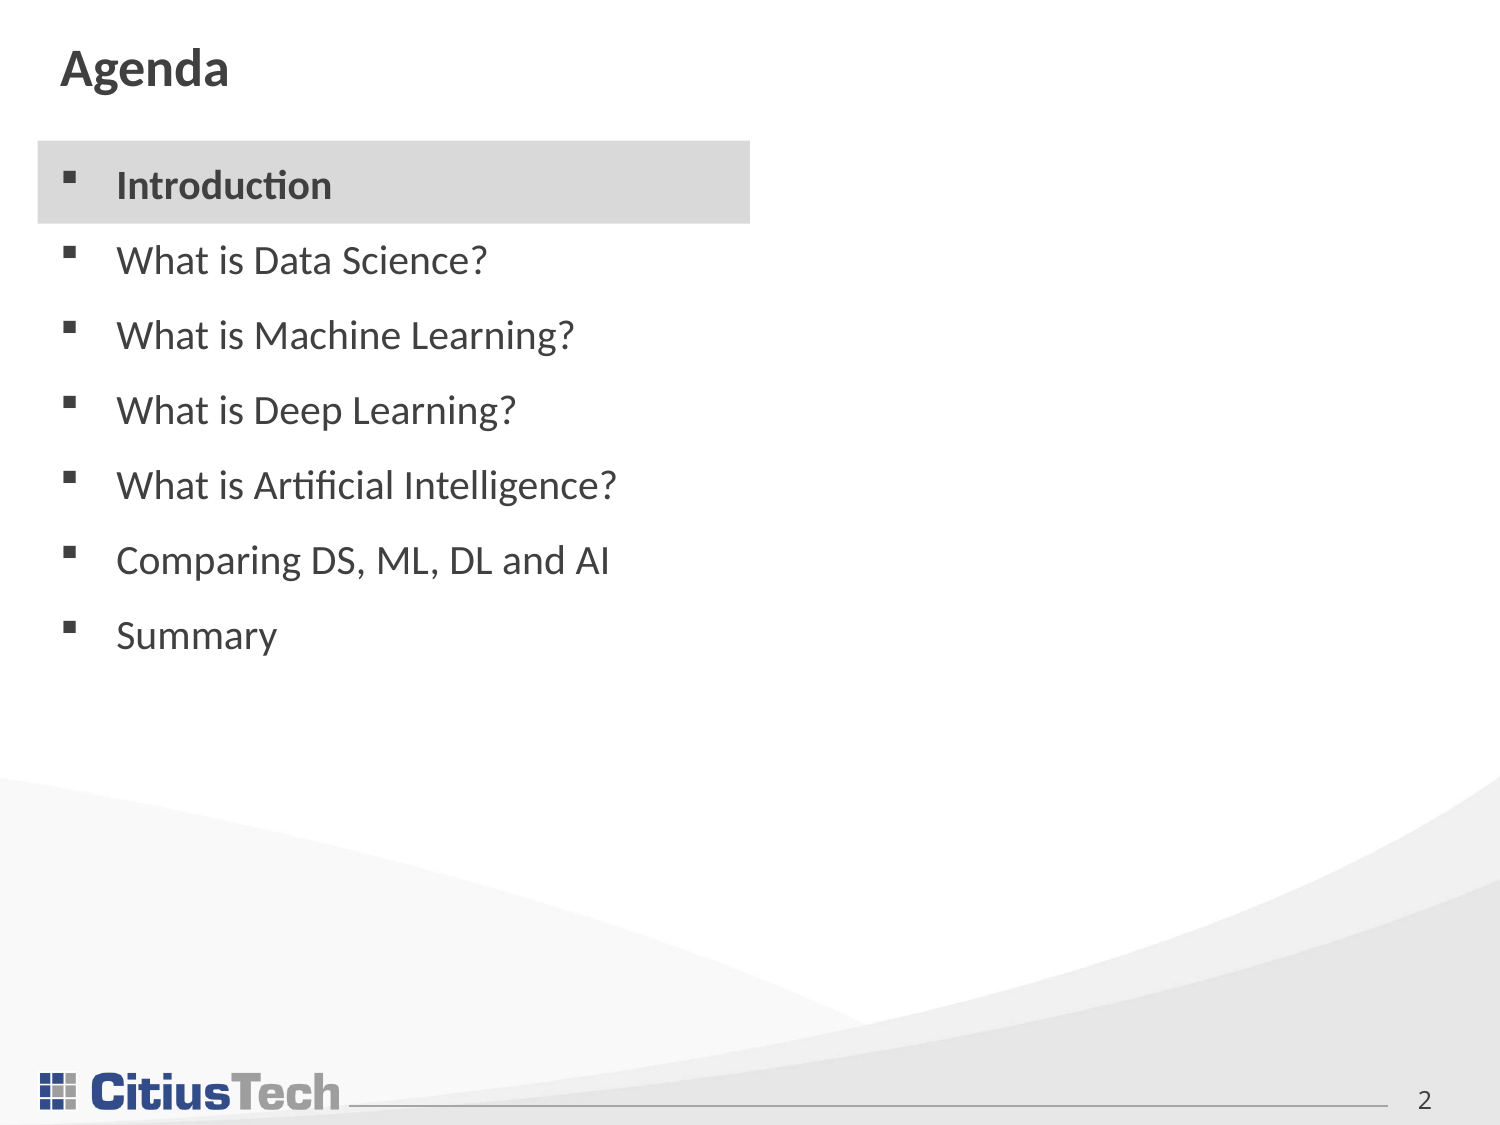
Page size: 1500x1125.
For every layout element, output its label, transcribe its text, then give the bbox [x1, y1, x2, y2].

picture [0, 0, 1500, 1125]
text_box [37, 140, 750, 224]
list Introduction What is Data Science? What is Machine Learning? What is Deep Learning? What is Artificial Intelligence? Comparing DS, ML, DL and AI Summary [45, 149, 1449, 1050]
title Agenda [45, 18, 1450, 113]
